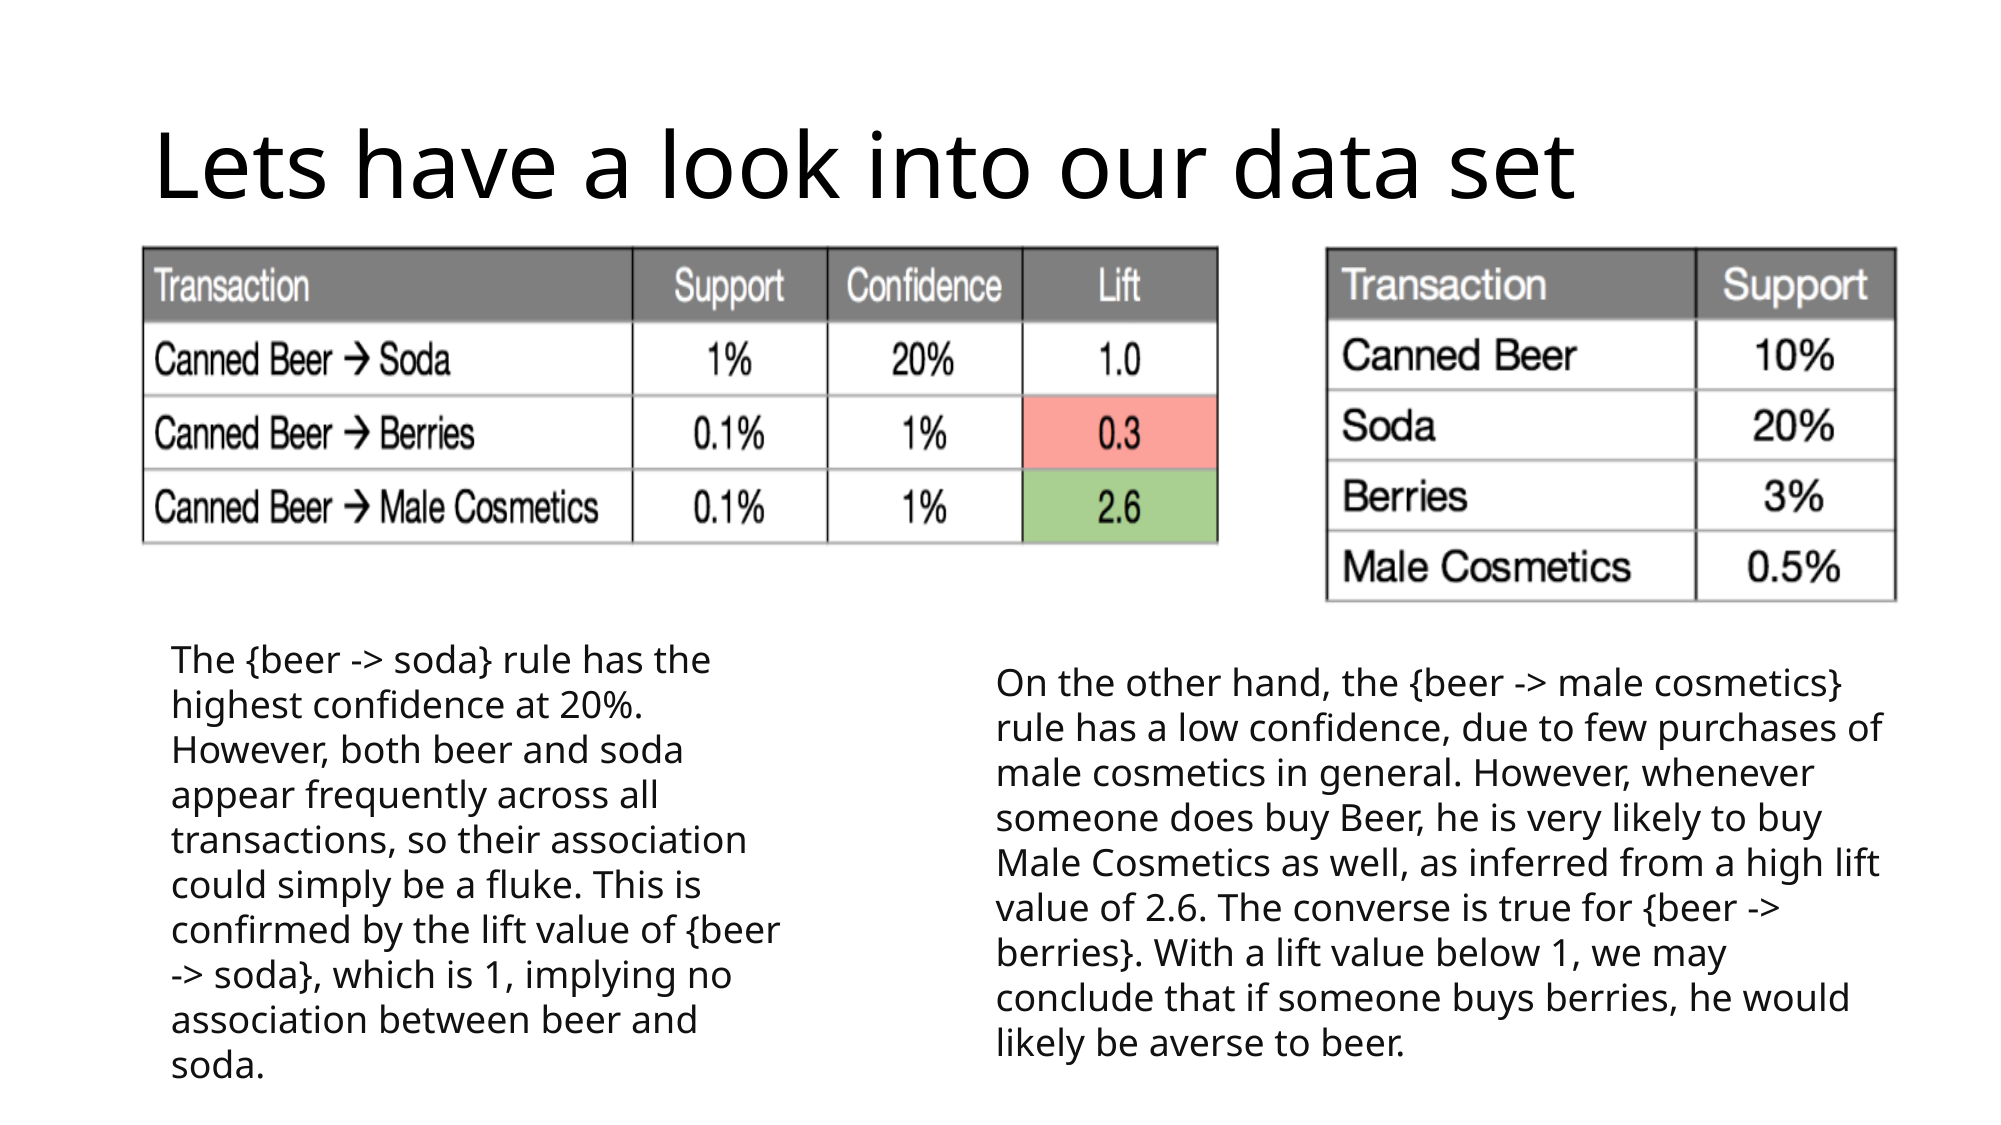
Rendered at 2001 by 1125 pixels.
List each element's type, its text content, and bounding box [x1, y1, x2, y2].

title Lets have a look into our data set [137, 59, 1863, 278]
text_box On the other hand, the {beer -> male cosmetics} rule has a low confidence, due to few purchases of male cosmetics in general. However, whenever someone does buy Beer, he is very likely to buy Male Cosmetics as well, as inferred from a high lift value of 2.6. The converse is true for {beer -> berries}. With a lift value below 1, we may conclude that if someone buys berries, he would likely be averse to beer. [980, 651, 1905, 1072]
picture [1318, 237, 1905, 609]
picture [137, 237, 1225, 554]
text_box The {beer -> soda} rule has the highest confidence at 20%. However, both beer and soda appear frequently across all transactions, so their association could simply be a fluke. This is confirmed by the lift value of {beer -> soda}, which is 1, implying no association between beer and soda. [156, 628, 816, 1094]
